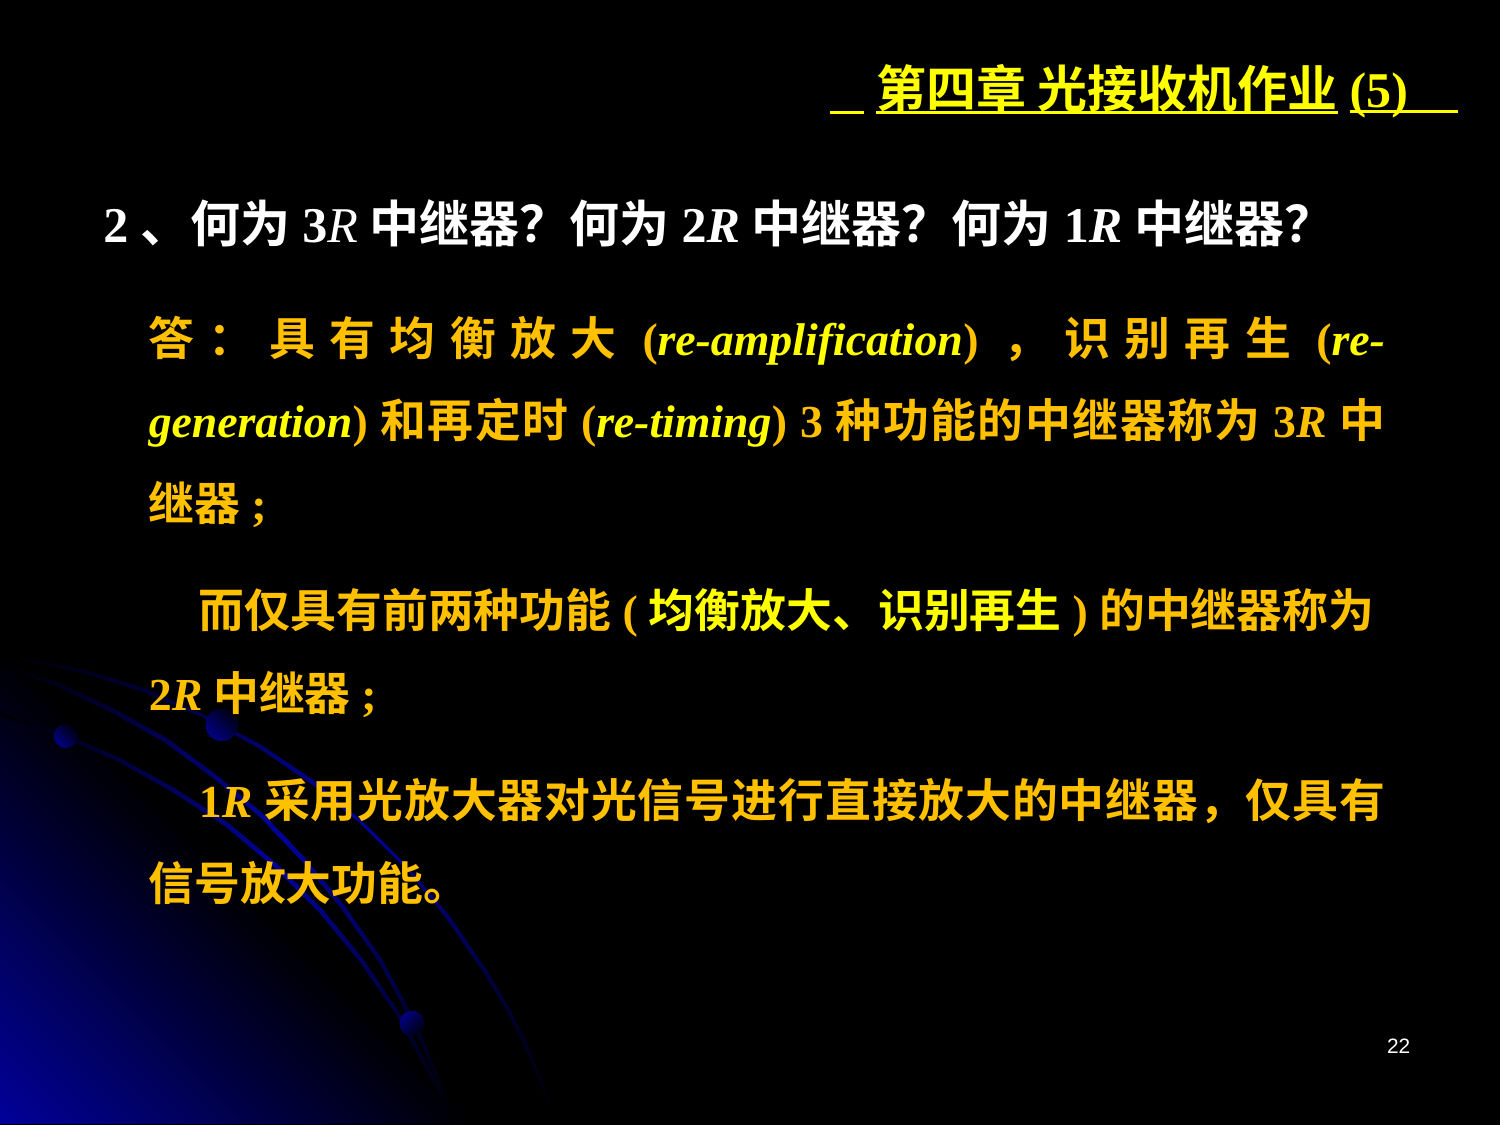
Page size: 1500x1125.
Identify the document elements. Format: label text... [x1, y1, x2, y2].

text_box 答：具有均衡放大(re-amplification)，识别再生(re-generation)和再定时(re-timing) 3种功能的中继器称为3R中继器; 而仅具有前两种功能(均衡放大、识别再生)的中继器称为2R中继器; 1R采用光放大器对光信号进行直接放大的中继器，仅具有信号放大功能。 [134, 274, 1400, 917]
text_box 2、何为3R中继器？何为2R中继器？何为1R中继器？ [88, 172, 1355, 260]
slide_number 22 [1074, 1025, 1425, 1100]
text_box 第四章 光接收机作业(5) [815, 49, 1473, 125]
